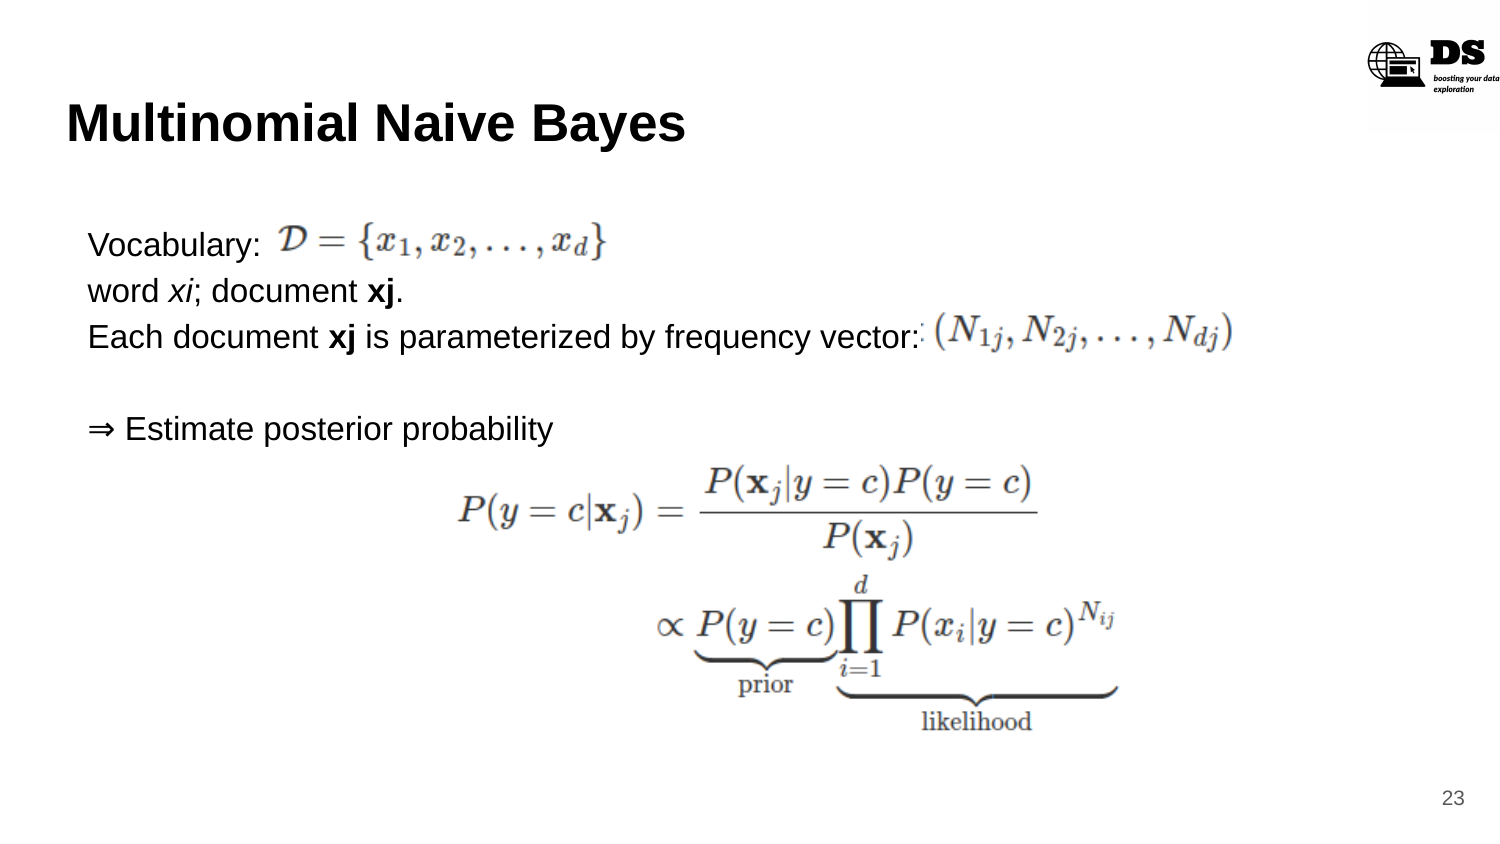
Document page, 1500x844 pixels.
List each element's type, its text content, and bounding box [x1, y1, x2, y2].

title Multinomial Naive Bayes [51, 72, 1449, 167]
slide_number ‹#› [1389, 764, 1480, 830]
picture [1367, 0, 1500, 133]
text_box Vocabulary: word xi; document xj. Each document xj is parameterized by frequency vector: ⇒ Estimate posterior probability [72, 202, 1351, 463]
picture [419, 421, 1138, 743]
picture [275, 213, 608, 268]
picture [921, 303, 1238, 359]
